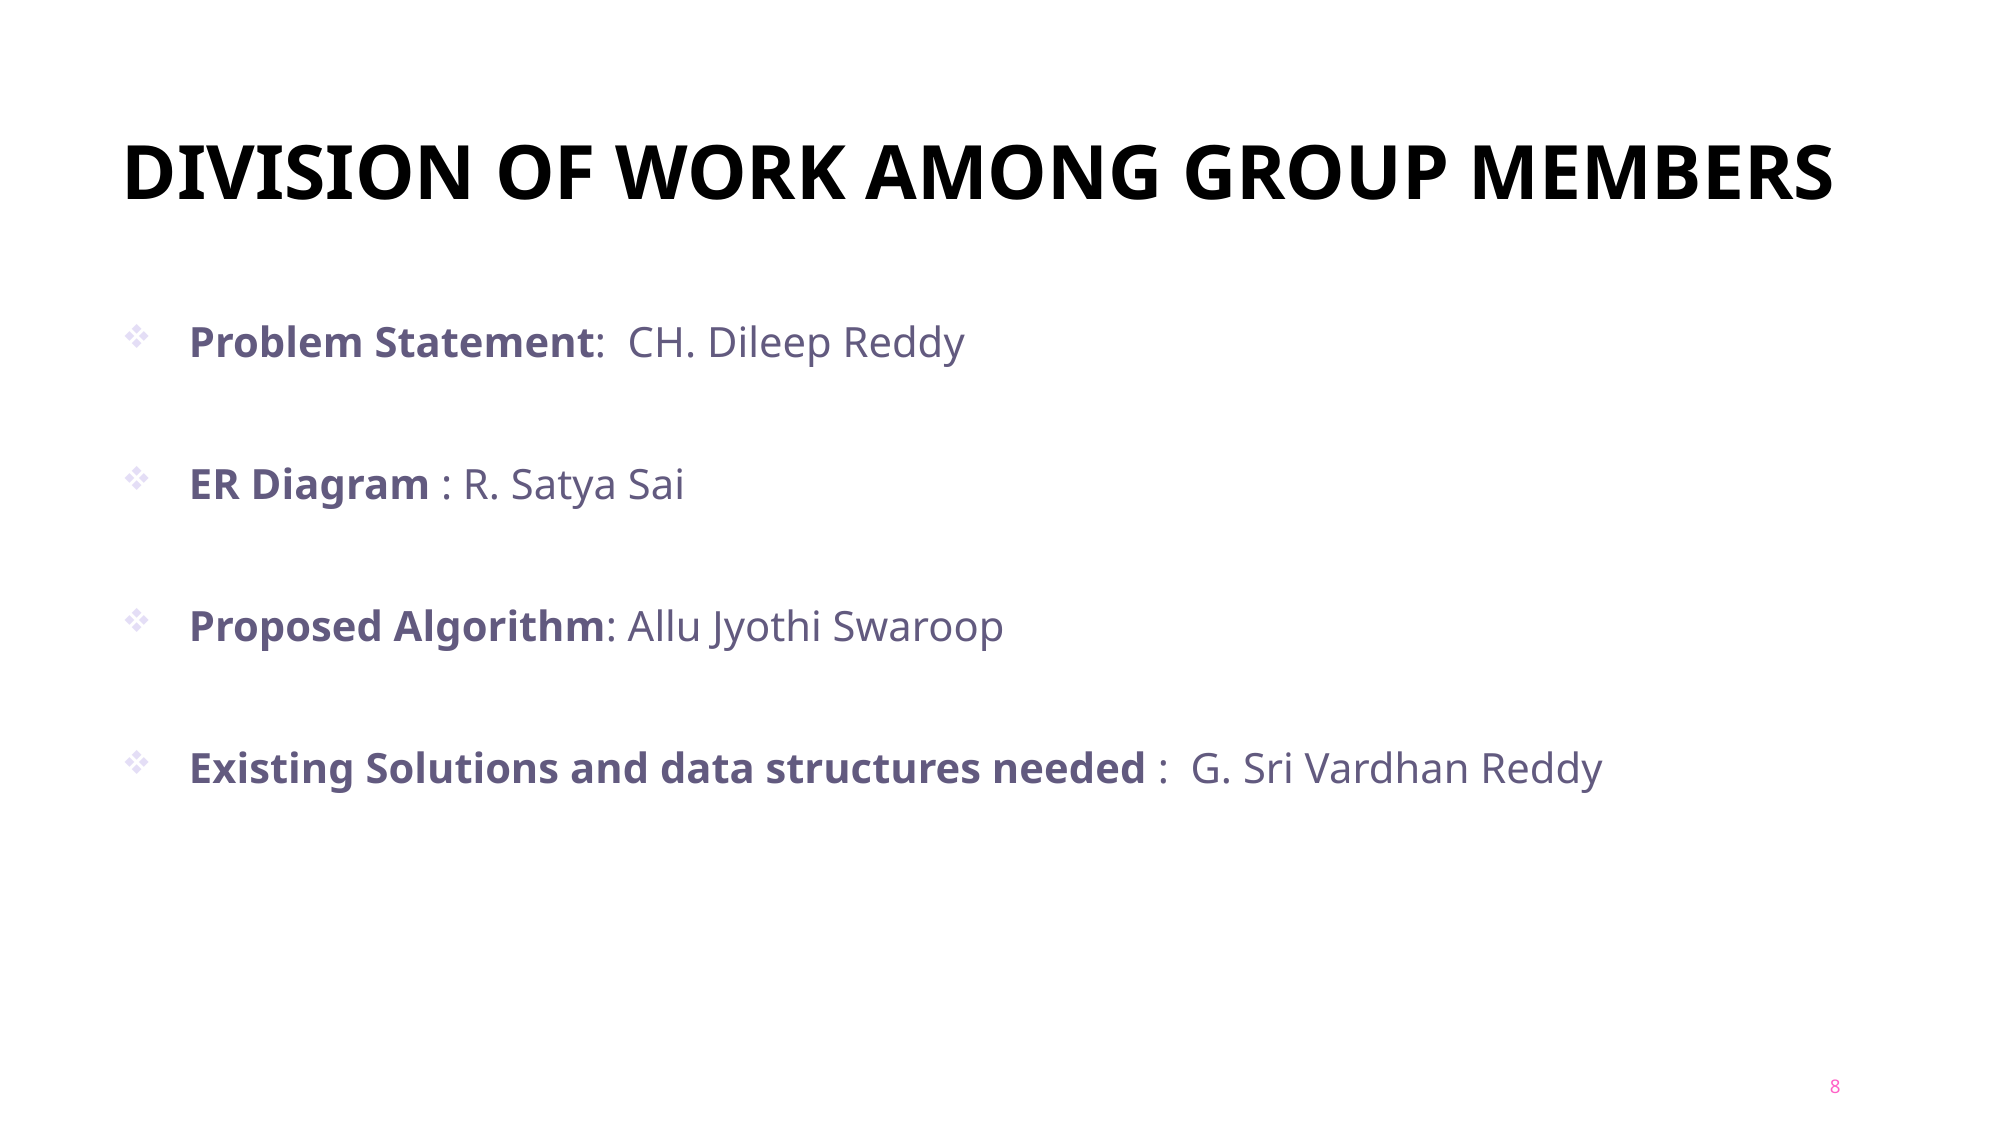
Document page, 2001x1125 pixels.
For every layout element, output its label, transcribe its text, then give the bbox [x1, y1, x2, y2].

slide_number 8 [1405, 1056, 1856, 1116]
list Problem Statement: CH. Dileep Reddy ER Diagram : R. Satya Sai Proposed Algorithm: Allu Jyothi Swaroop Existing Solutions and data structures needed : G. Sri Vardhan Reddy [106, 308, 1894, 1056]
title DIVISION OF WORK AMONG GROUP MEMBERS [106, 65, 1894, 223]
